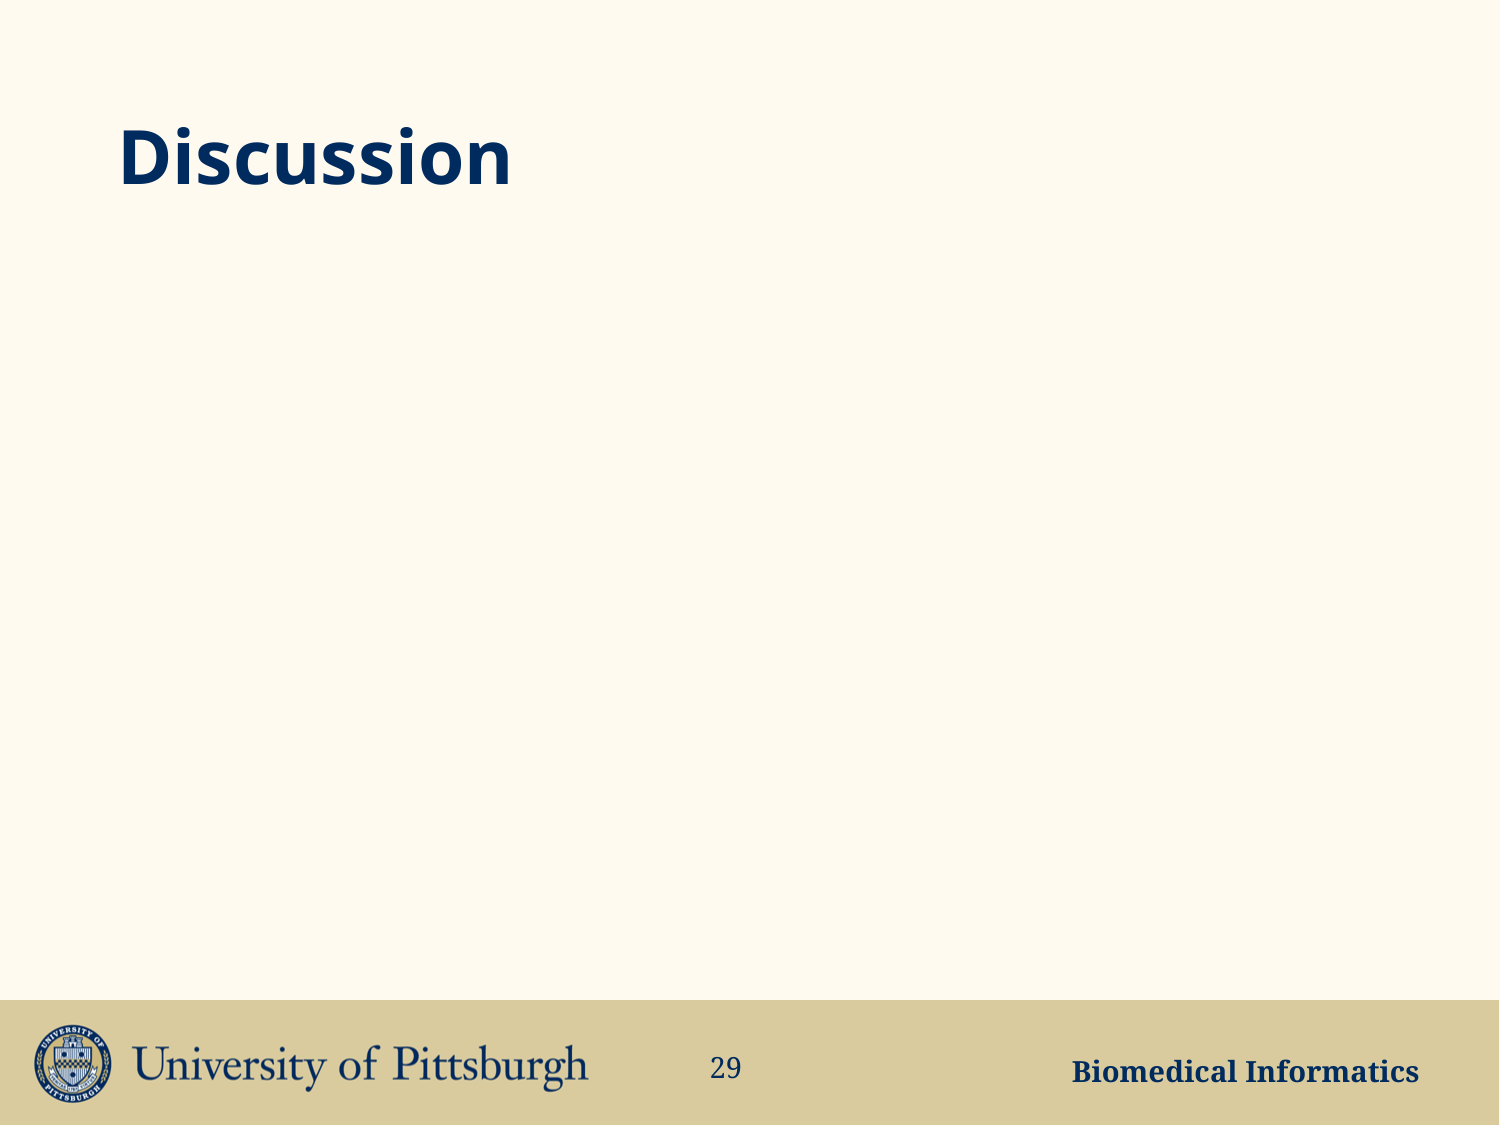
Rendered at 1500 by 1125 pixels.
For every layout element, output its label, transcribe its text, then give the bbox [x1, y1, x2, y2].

picture [0, 1000, 1499, 1125]
title Discussion [102, 85, 1403, 224]
